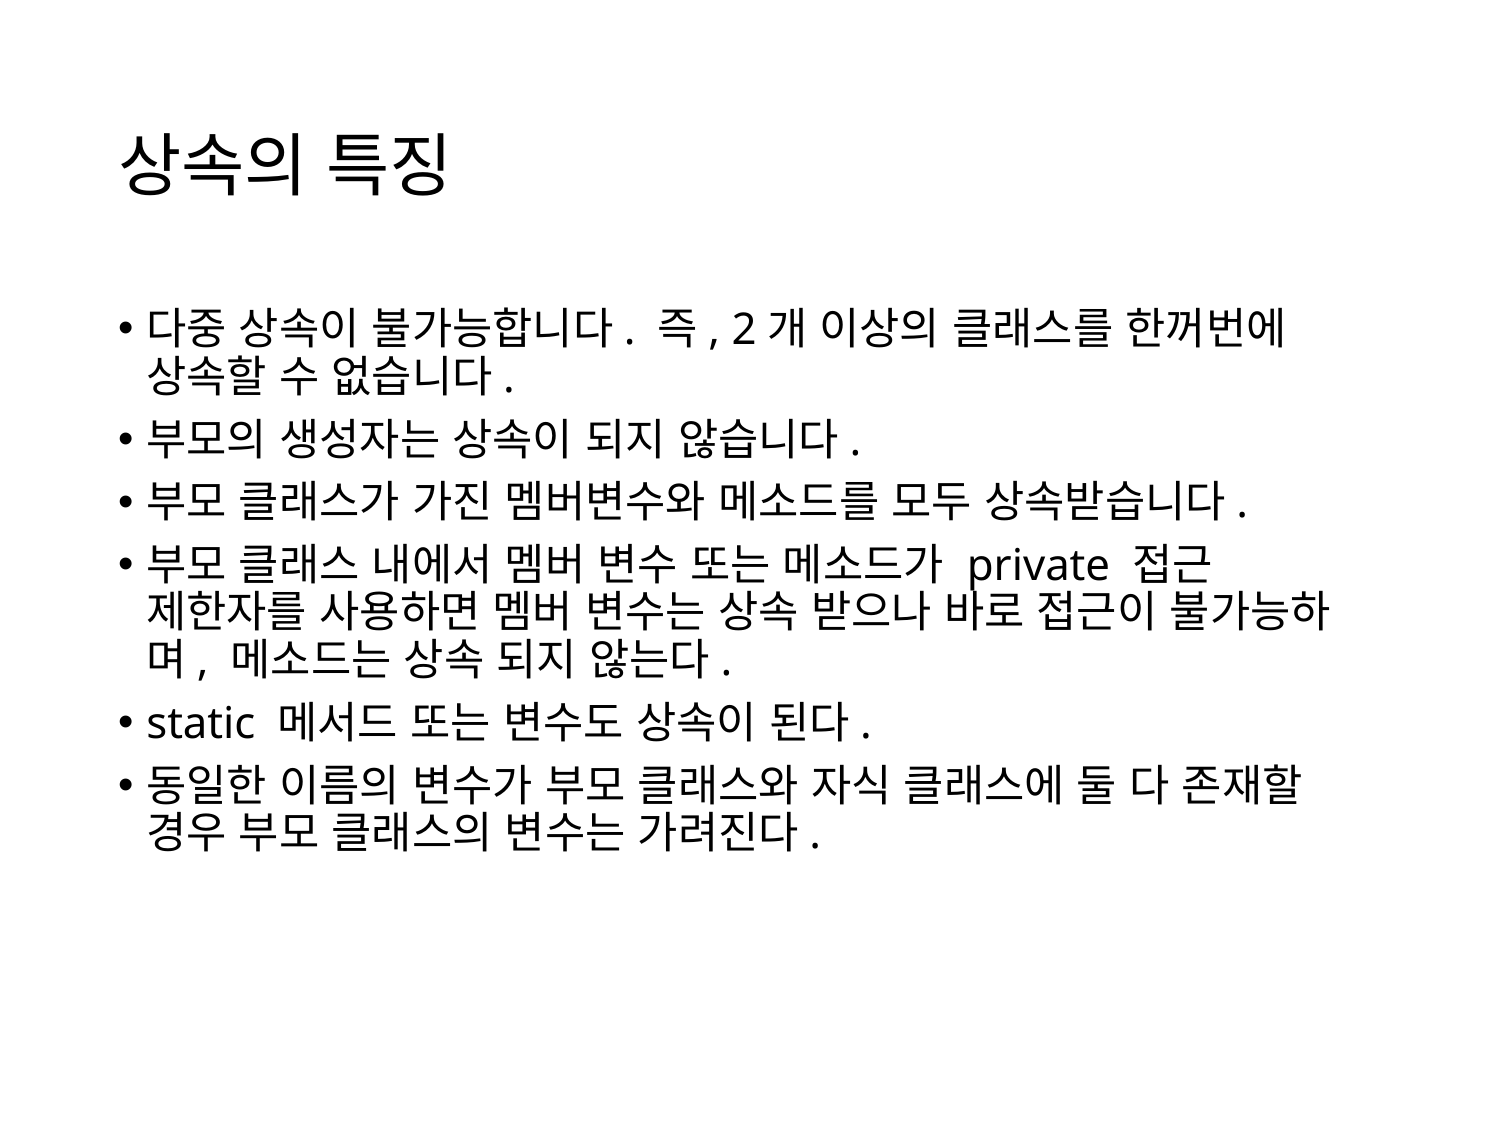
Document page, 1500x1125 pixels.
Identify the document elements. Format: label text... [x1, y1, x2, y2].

list 다중 상속이 불가능합니다. 즉, 2개 이상의 클래스를 한꺼번에 상속할 수 없습니다. 부모의 생성자는 상속이 되지 않습니다. 부모 클래스가 가진 멤버변수와 메소드를 모두 상속받습니다. 부모 클래스 내에서 멤버 변수 또는 메소드가 private 접근 제한자를 사용하면 멤버 변수는 상속 받으나 바로 접근이 불가능하며, 메소드는 상속 되지 않는다. static 메서드 또는 변수도 상속이 된다. 동일한 이름의 변수가 부모 클래스와 자식 클래스에 둘 다 존재할 경우 부모 클래스의 변수는 가려진다. [103, 299, 1397, 1014]
title 상속의 특징 [103, 59, 1397, 278]
